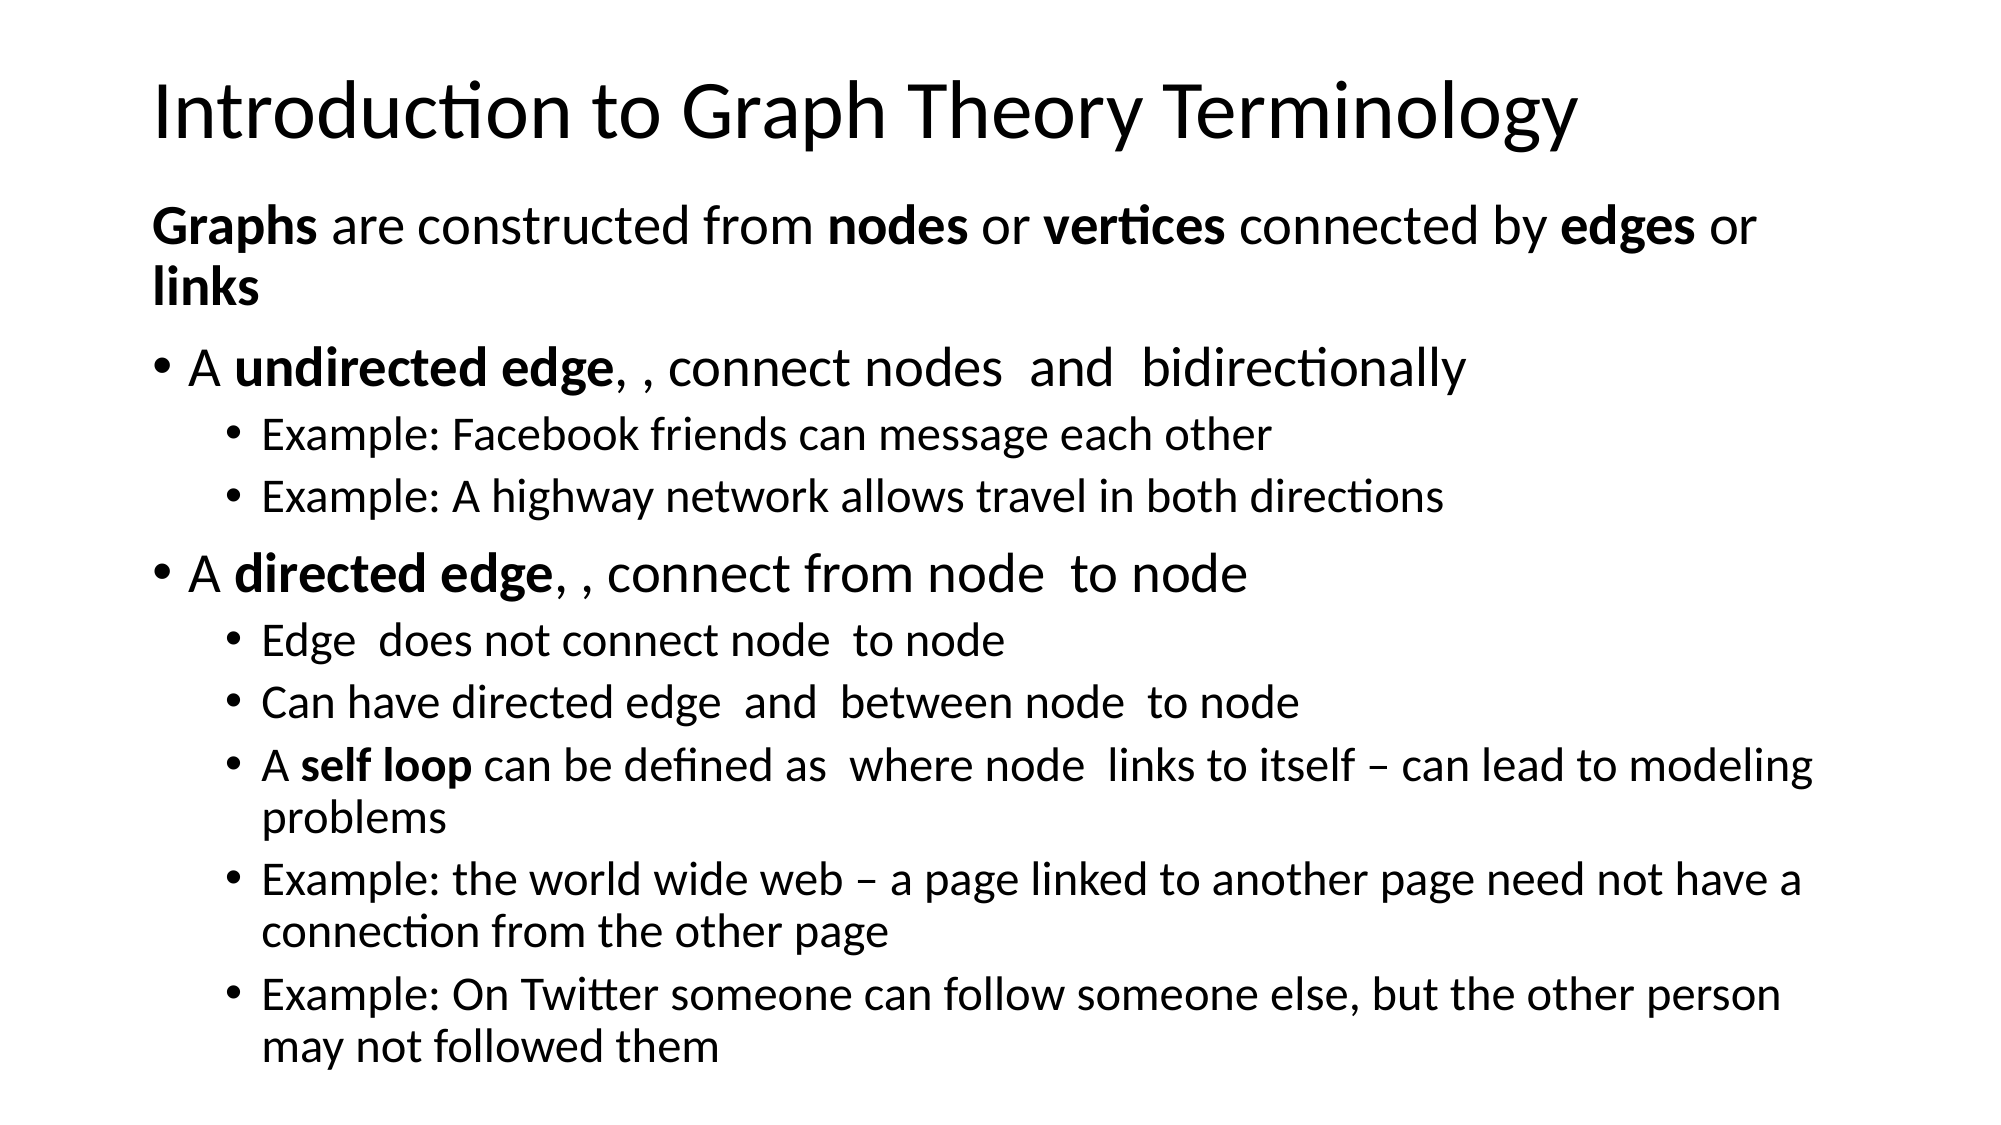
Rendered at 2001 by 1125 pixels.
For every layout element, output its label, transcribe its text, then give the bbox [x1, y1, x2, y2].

title Introduction to Graph Theory Terminology [137, 35, 1863, 188]
